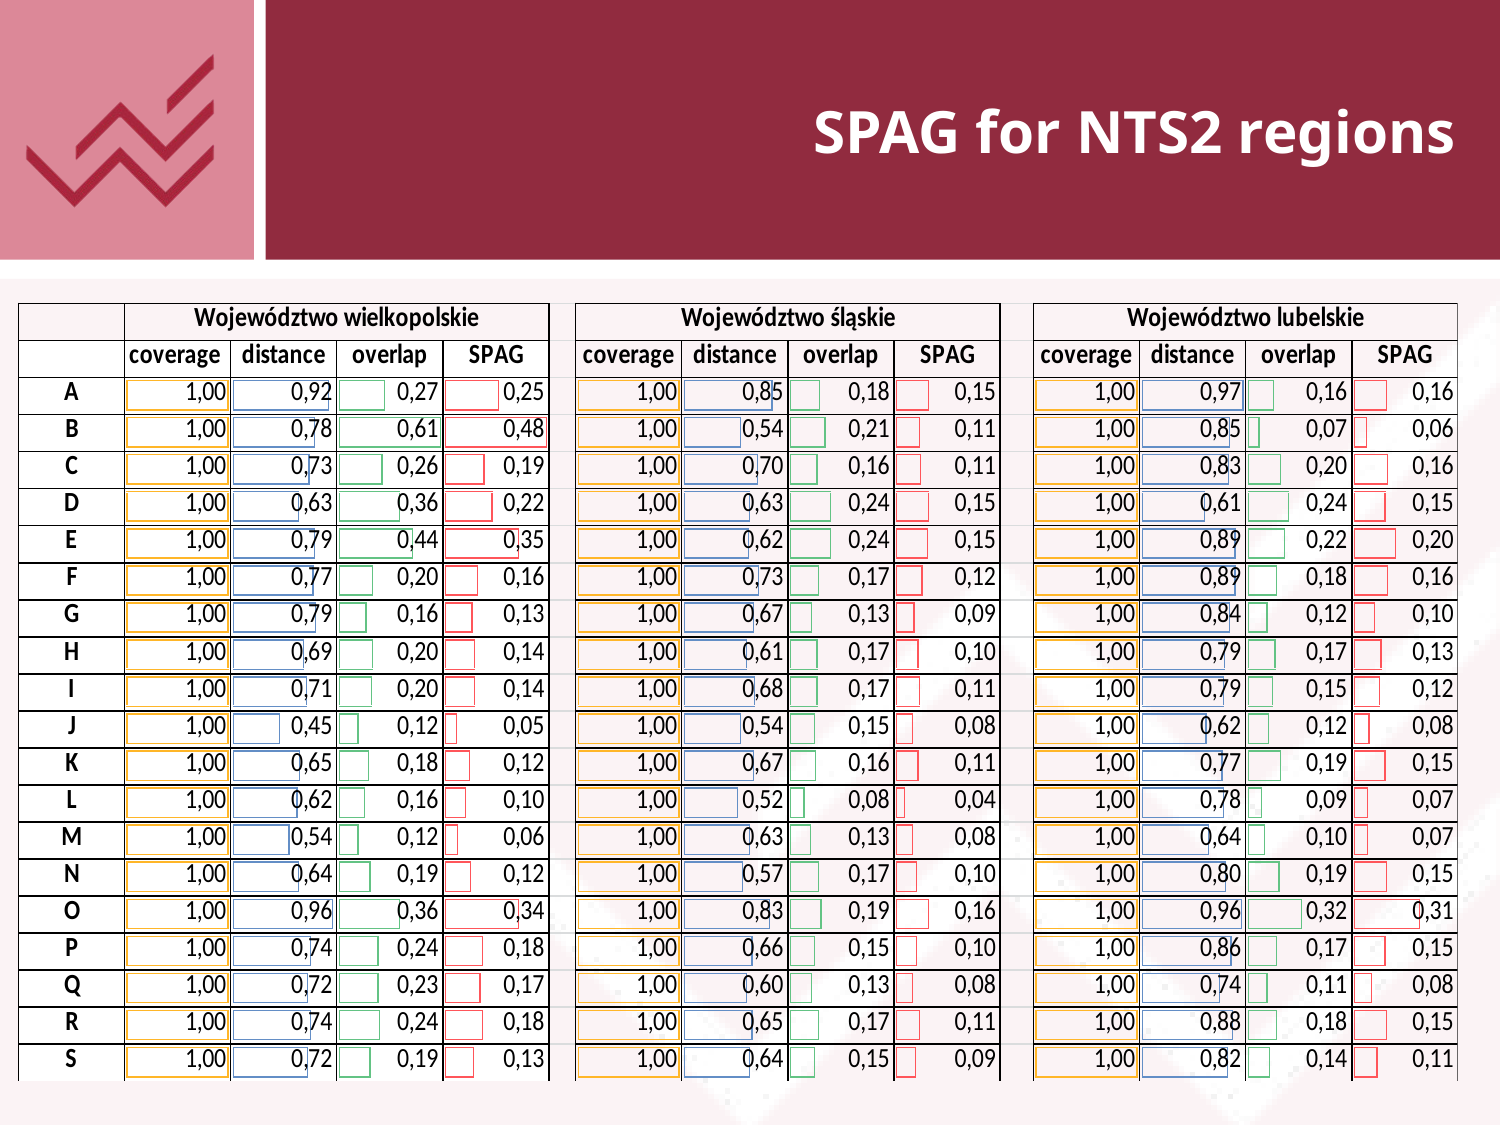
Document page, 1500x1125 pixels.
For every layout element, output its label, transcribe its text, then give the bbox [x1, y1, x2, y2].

picture [0, 33, 241, 238]
title SPAG for NTS2 regions [301, 36, 1471, 224]
picture [17, 191, 1500, 1125]
